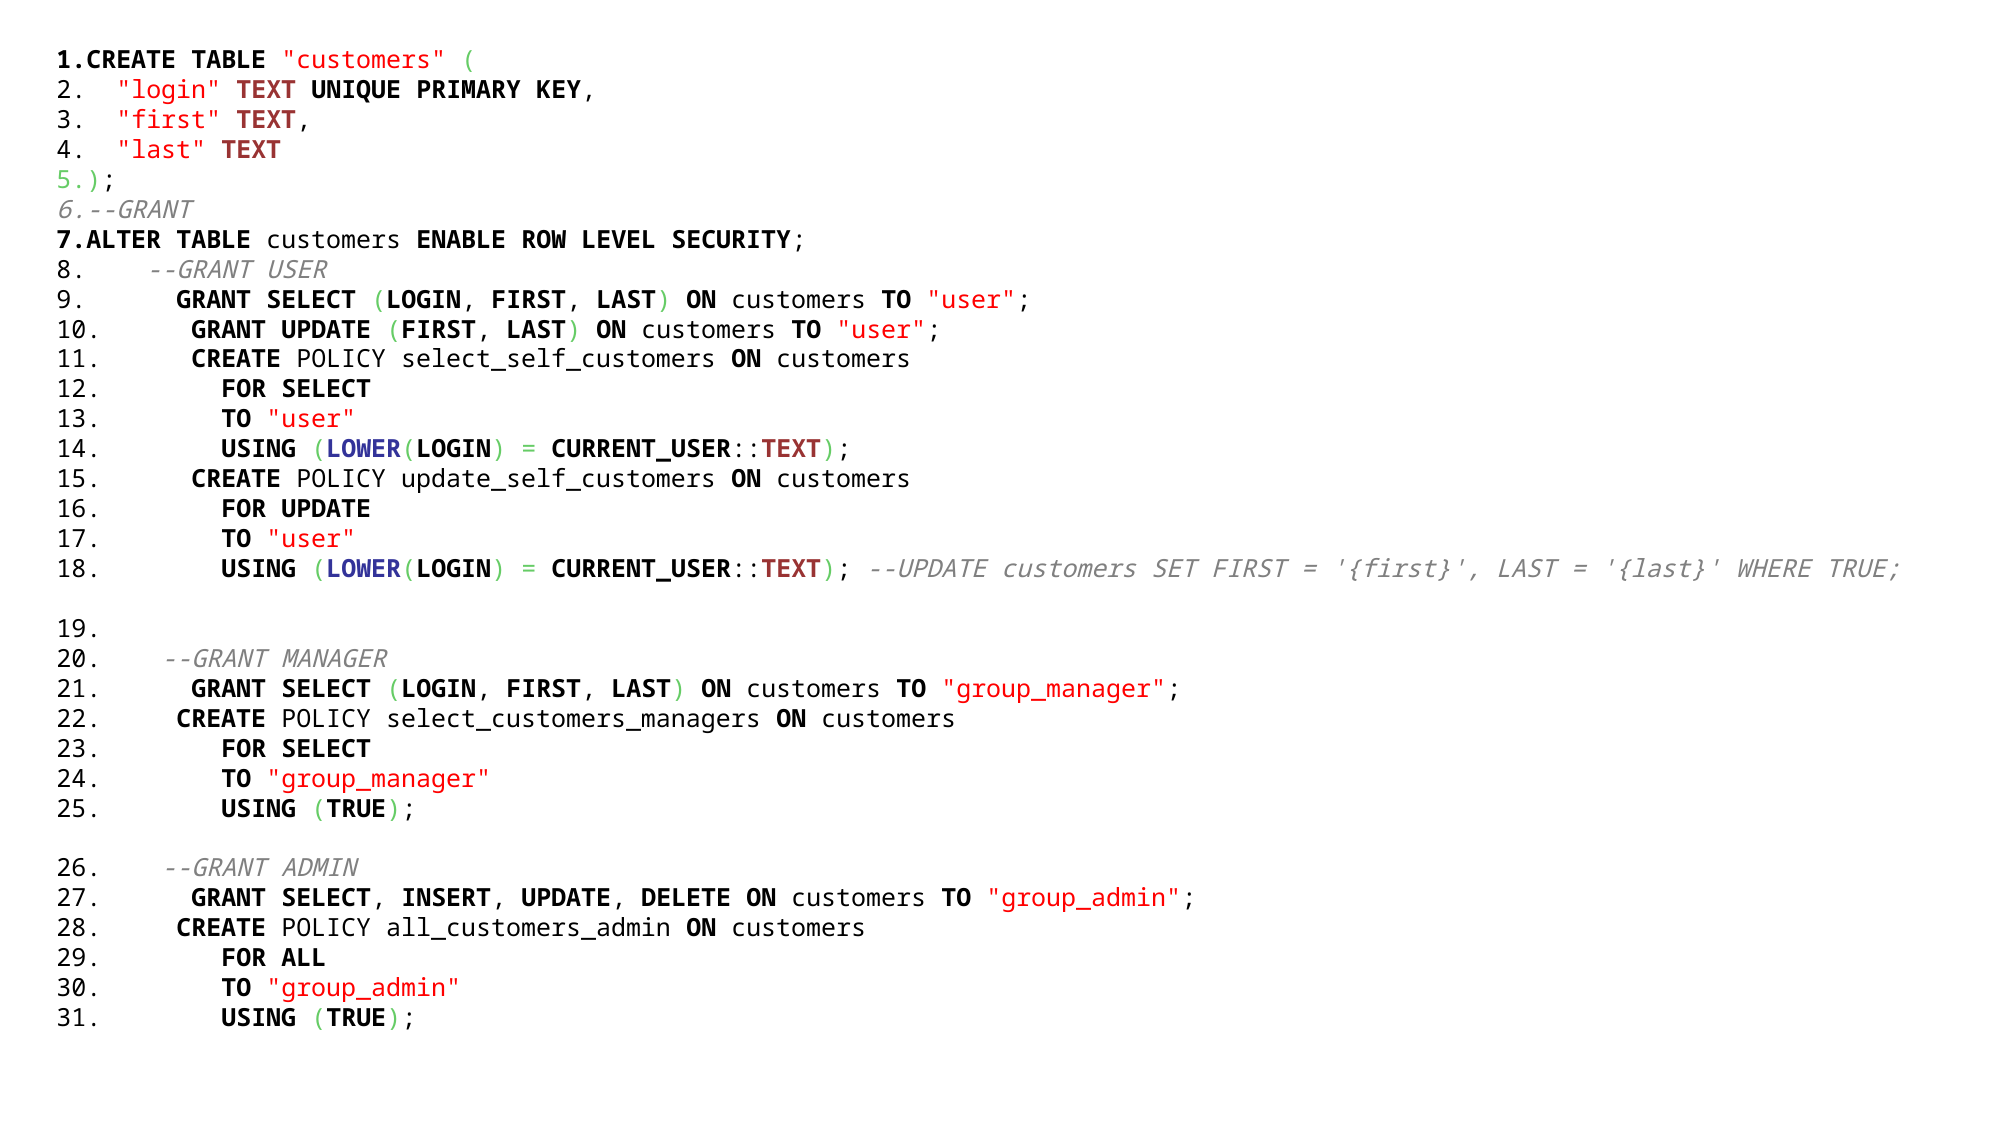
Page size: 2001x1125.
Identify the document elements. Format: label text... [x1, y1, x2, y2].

text_box CREATE TABLE "customers" ( "login" TEXT UNIQUE PRIMARY KEY, "first" TEXT, "last" TEXT ); --GRANT ALTER TABLE customers ENABLE ROW LEVEL SECURITY; --GRANT USER GRANT SELECT (LOGIN, FIRST, LAST) ON customers TO "user"; GRANT UPDATE (FIRST, LAST) ON customers TO "user"; CREATE POLICY select_self_customers ON customers FOR SELECT TO "user" USING (LOWER(LOGIN) = CURRENT_USER::TEXT); CREATE POLICY update_self_customers ON customers FOR UPDATE TO "user" USING (LOWER(LOGIN) = CURRENT_USER::TEXT); --UPDATE customers SET FIRST = '{first}', LAST = '{last}' WHERE TRUE; --GRANT MANAGER GRANT SELECT (LOGIN, FIRST, LAST) ON customers TO "group_manager"; CREATE POLICY select_customers_managers ON customers FOR SELECT TO "group_manager" USING (TRUE); --GRANT ADMIN GRANT SELECT, INSERT, UPDATE, DELETE ON customers TO "group_admin"; CREATE POLICY all_customers_admin ON customers FOR ALL TO "group_admin" USING (TRUE); [41, 36, 2000, 1039]
